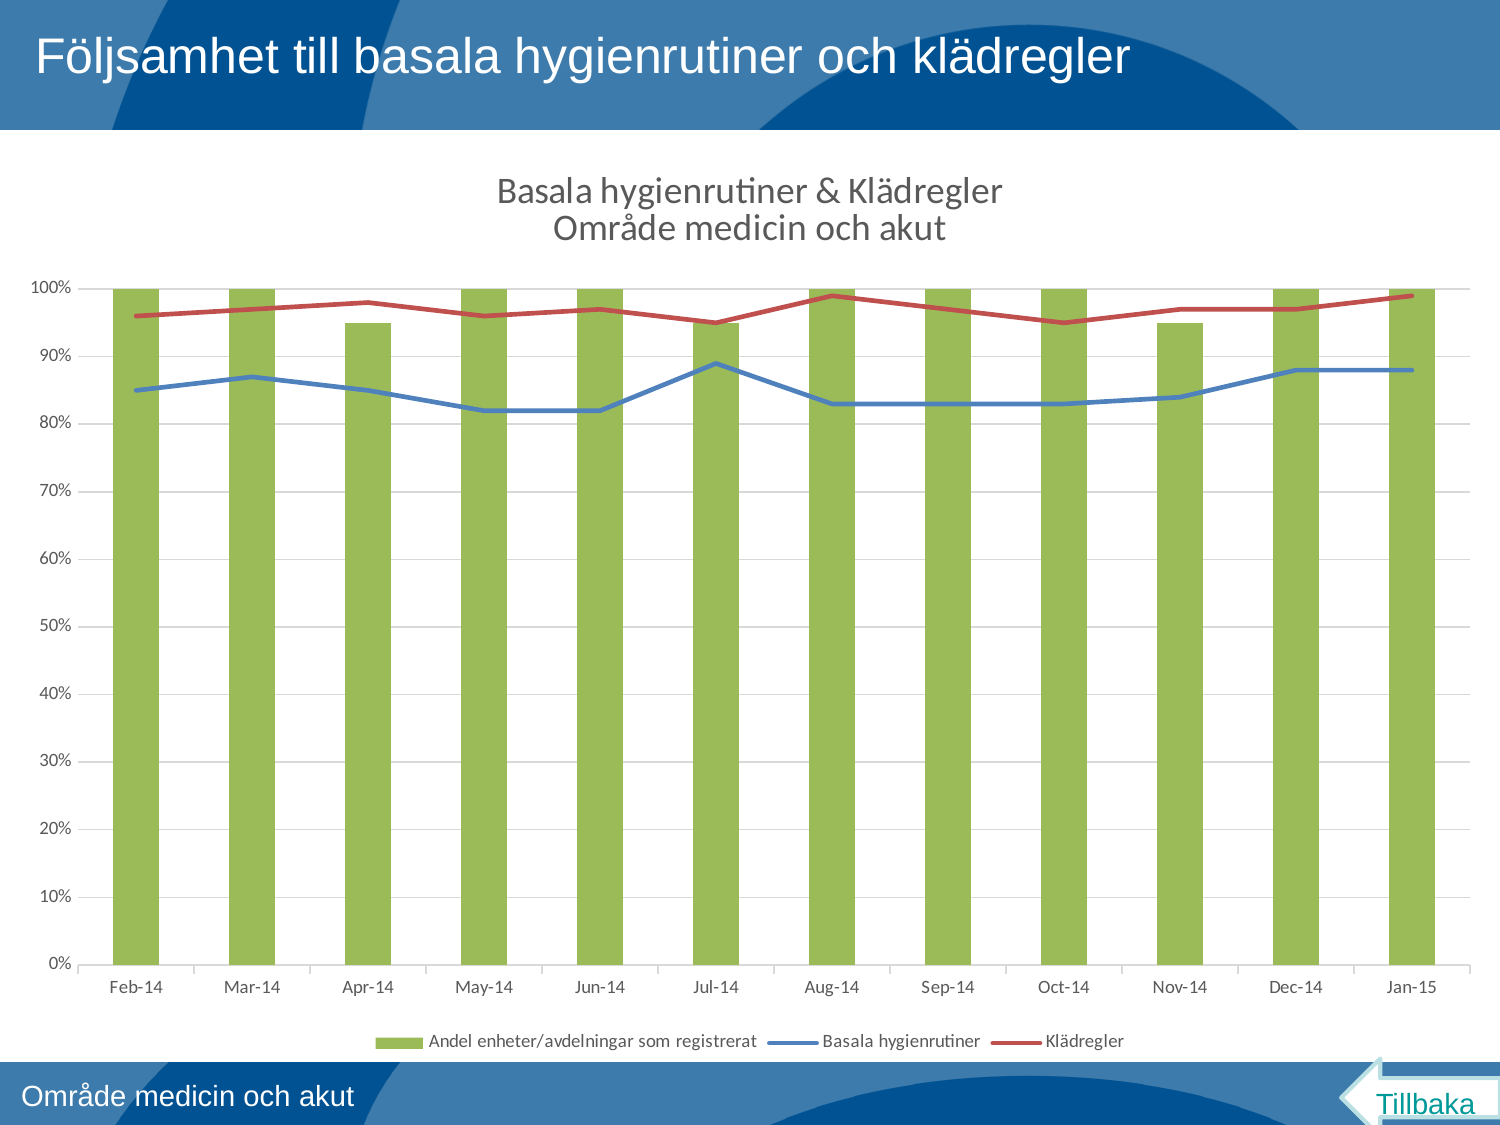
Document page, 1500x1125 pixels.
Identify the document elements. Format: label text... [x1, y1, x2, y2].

picture [1383, 1120, 1500, 1125]
chart [0, 136, 1500, 1059]
text_box Tillbaka [1339, 1066, 1500, 1125]
picture [0, 1062, 1372, 1125]
picture [1383, 1062, 1500, 1076]
picture [0, 0, 1500, 130]
text_box Följsamhet till basala hygienrutiner och klädregler [35, 23, 1354, 106]
